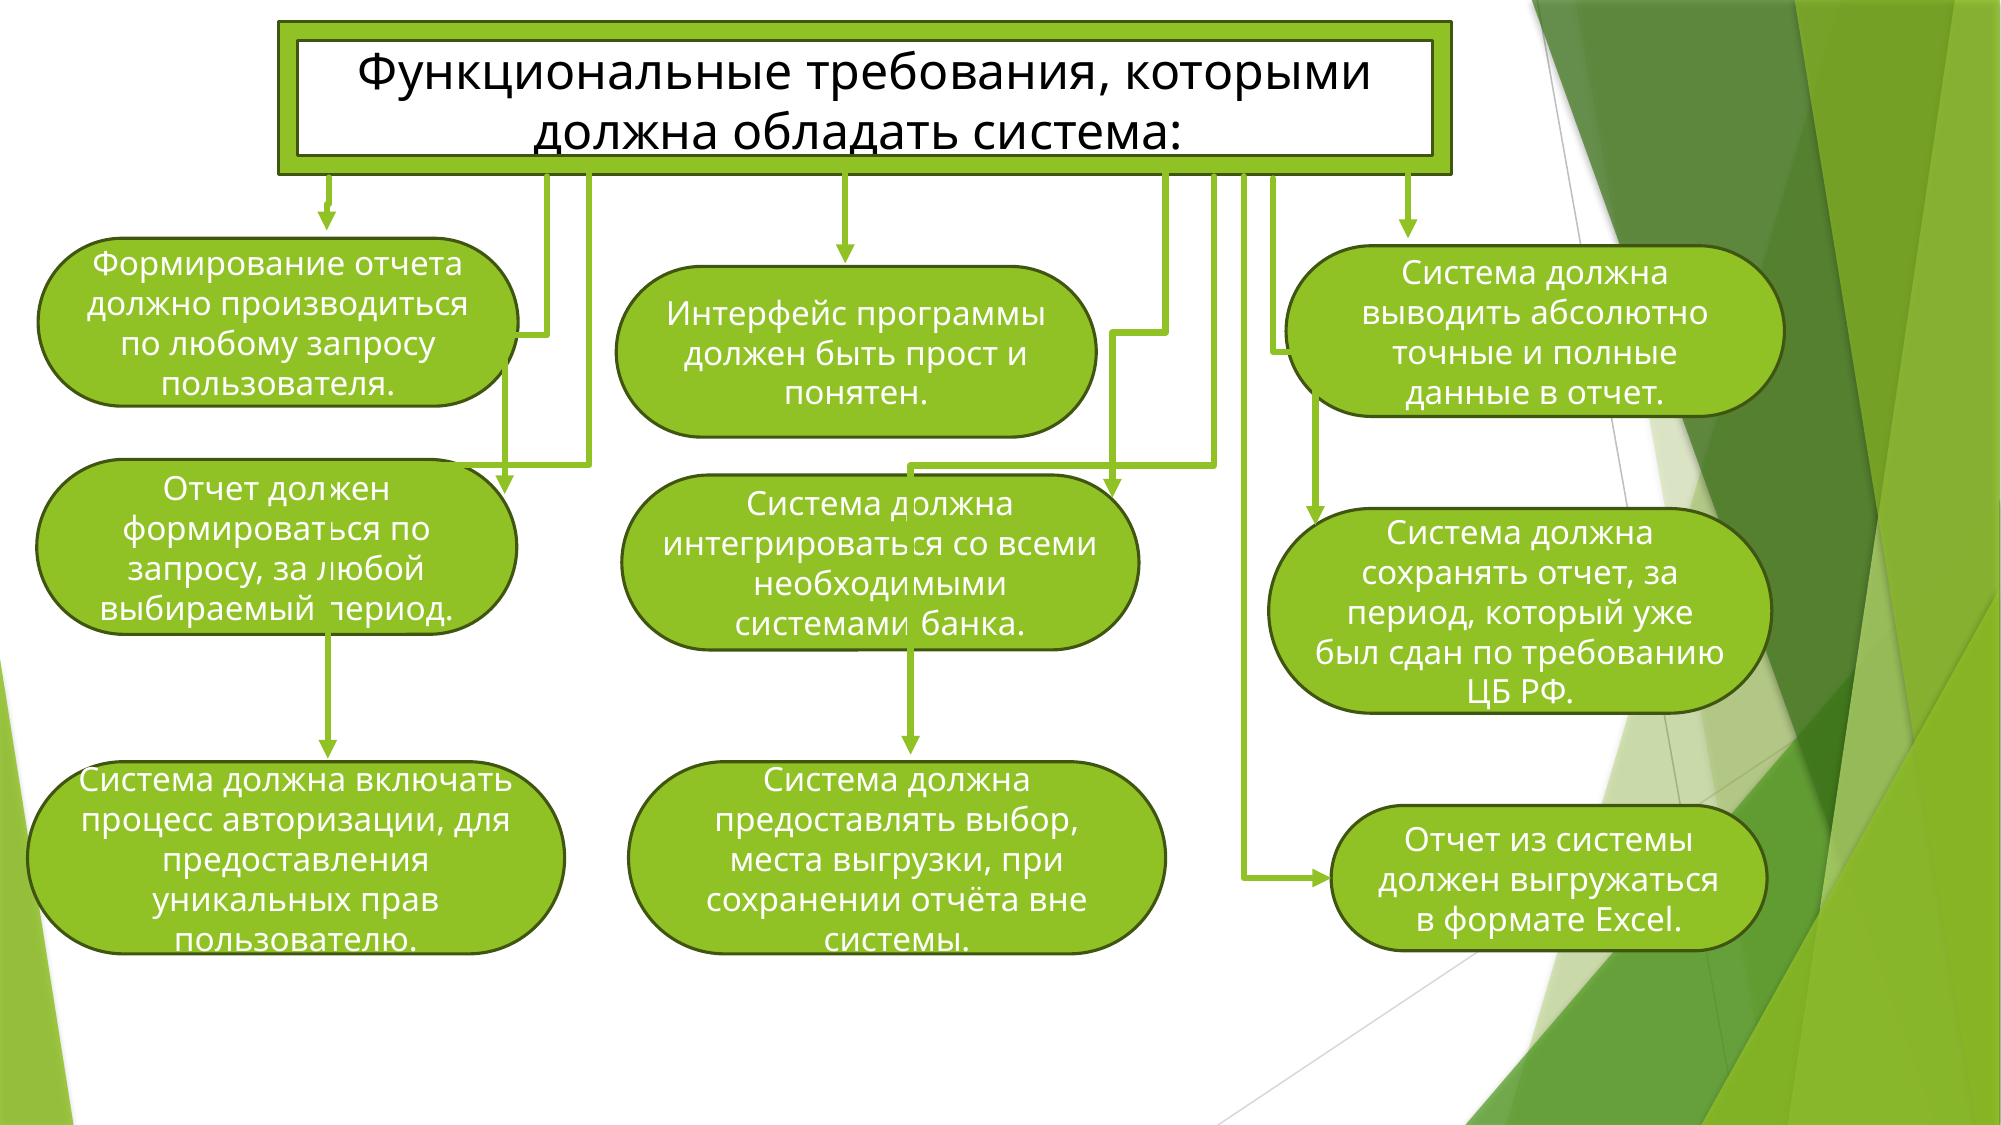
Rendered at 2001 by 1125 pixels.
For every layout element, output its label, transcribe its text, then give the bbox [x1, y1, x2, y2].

text_box Функциональные требования, которыми должна обладать система: [299, 42, 1431, 154]
text_box Интерфейс программы должен быть прост и понятен. [623, 264, 1084, 439]
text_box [936, 483, 1639, 572]
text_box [300, 202, 355, 206]
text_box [366, 313, 685, 357]
text_box Отчет из системы должен выгружаться в формате Excel. [1329, 803, 1769, 953]
text_box Система должна выводить абсолютно точные и полные данные в отчет. [1288, 244, 1787, 419]
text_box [772, 313, 1352, 618]
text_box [1120, 330, 1469, 374]
text_box Система должна интегрироваться со всеми необходимыми системами банка. [914, 627, 1113, 652]
text_box [277, 20, 1453, 176]
text_box Система должна интегрироваться со всеми необходимыми системами банка. [631, 473, 907, 652]
text_box Система должна включать процесс авторизации, для предоставления уникальных прав пользователю. [25, 760, 567, 956]
text_box Система должна сохранять отчет, за период, который уже был сдан по требованию ЦБ РФ. [1268, 506, 1774, 715]
text_box Отчет должен формироваться по запросу, за любой выбираемый период. [331, 606, 496, 636]
text_box Отчет должен формироваться по запросу, за любой выбираемый период. [35, 457, 325, 636]
text_box Система должна предоставлять выбор, места выгрузки, при сохранении отчёта вне системы. [626, 760, 1168, 956]
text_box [164, 333, 753, 596]
text_box Формирование отчета должно производиться по любому запросу пользователя. [36, 236, 520, 408]
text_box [973, 305, 1305, 312]
